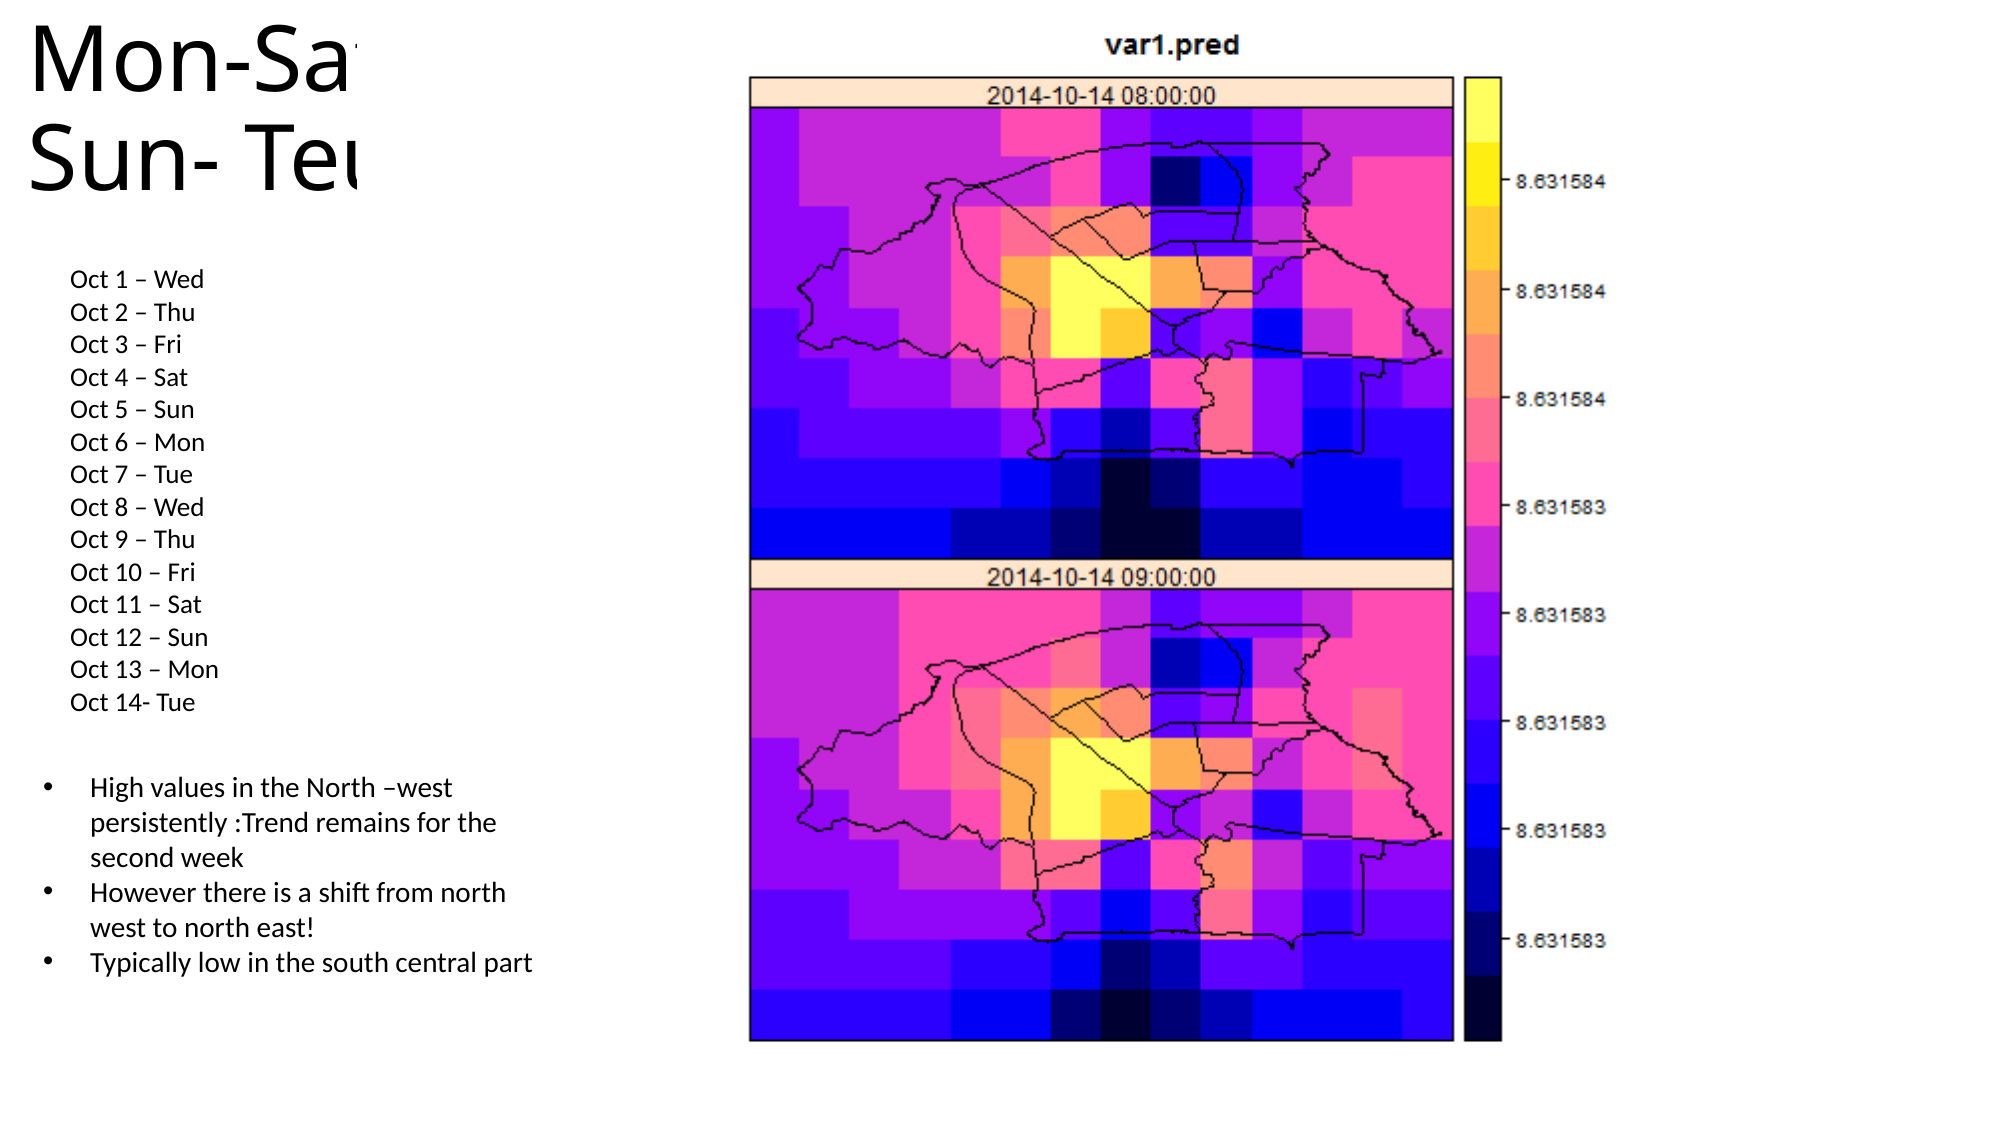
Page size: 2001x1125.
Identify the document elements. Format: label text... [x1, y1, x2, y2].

text_box Oct 1 – Wed Oct 2 – Thu Oct 3 – Fri Oct 4 – Sat Oct 5 – Sun Oct 6 – Mon Oct 7 – Tue Oct 8 – Wed Oct 9 – Thu Oct 10 – Fri Oct 11 – Sat Oct 12 – Sun Oct 13 – Mon Oct 14- Tue [55, 254, 357, 724]
picture [357, 21, 1869, 1115]
text_box High values in the North –west persistently :Trend remains for the second week However there is a shift from north west to north east! Typically low in the south central part [28, 760, 357, 986]
text_box Mon-Sat Sun- Teu [12, 2, 524, 221]
